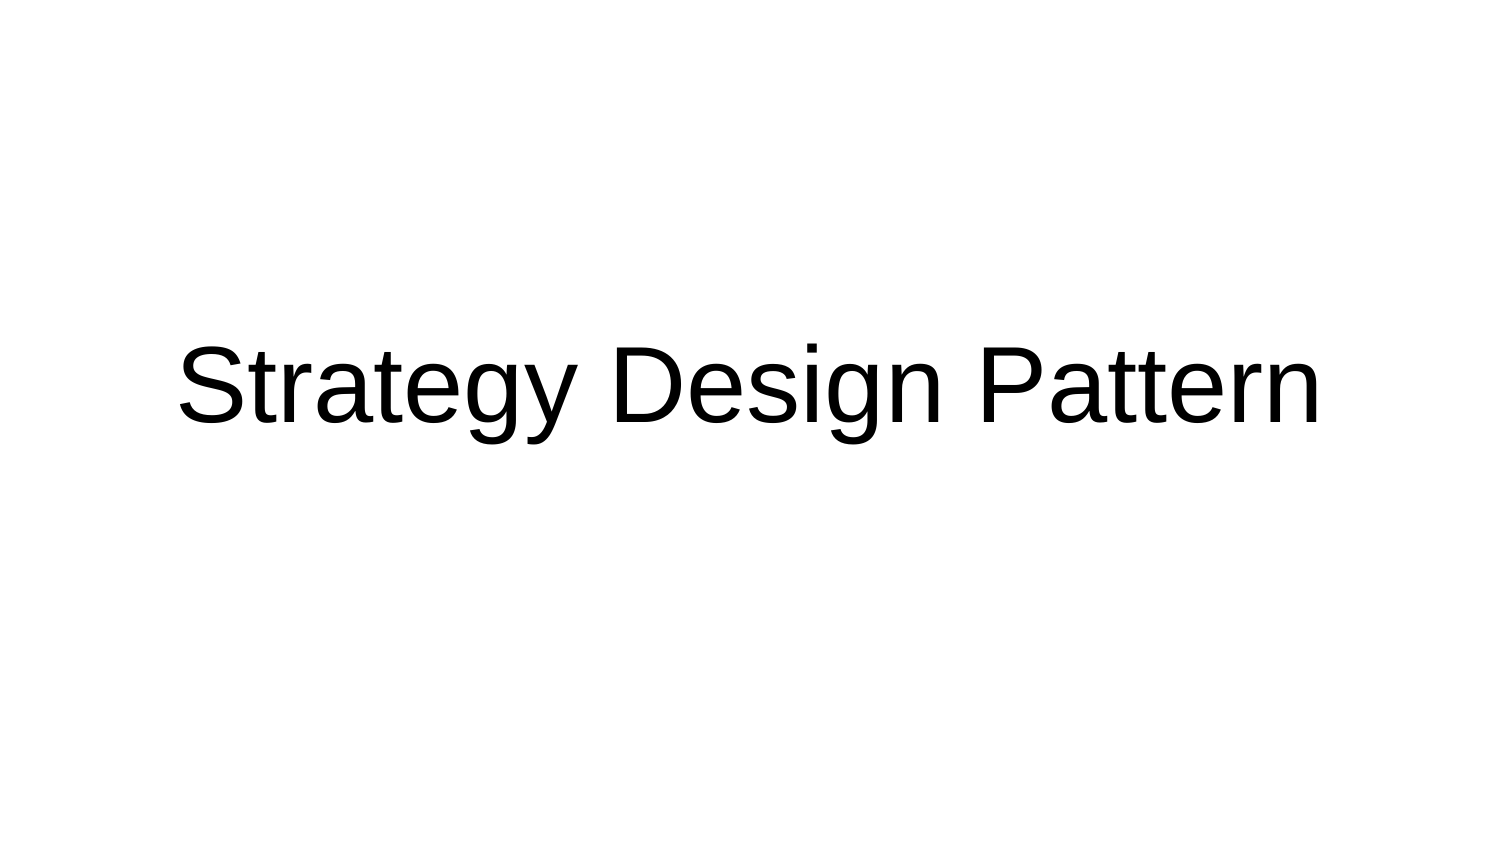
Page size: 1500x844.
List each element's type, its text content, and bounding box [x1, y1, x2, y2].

title Strategy Design Pattern [51, 122, 1449, 459]
